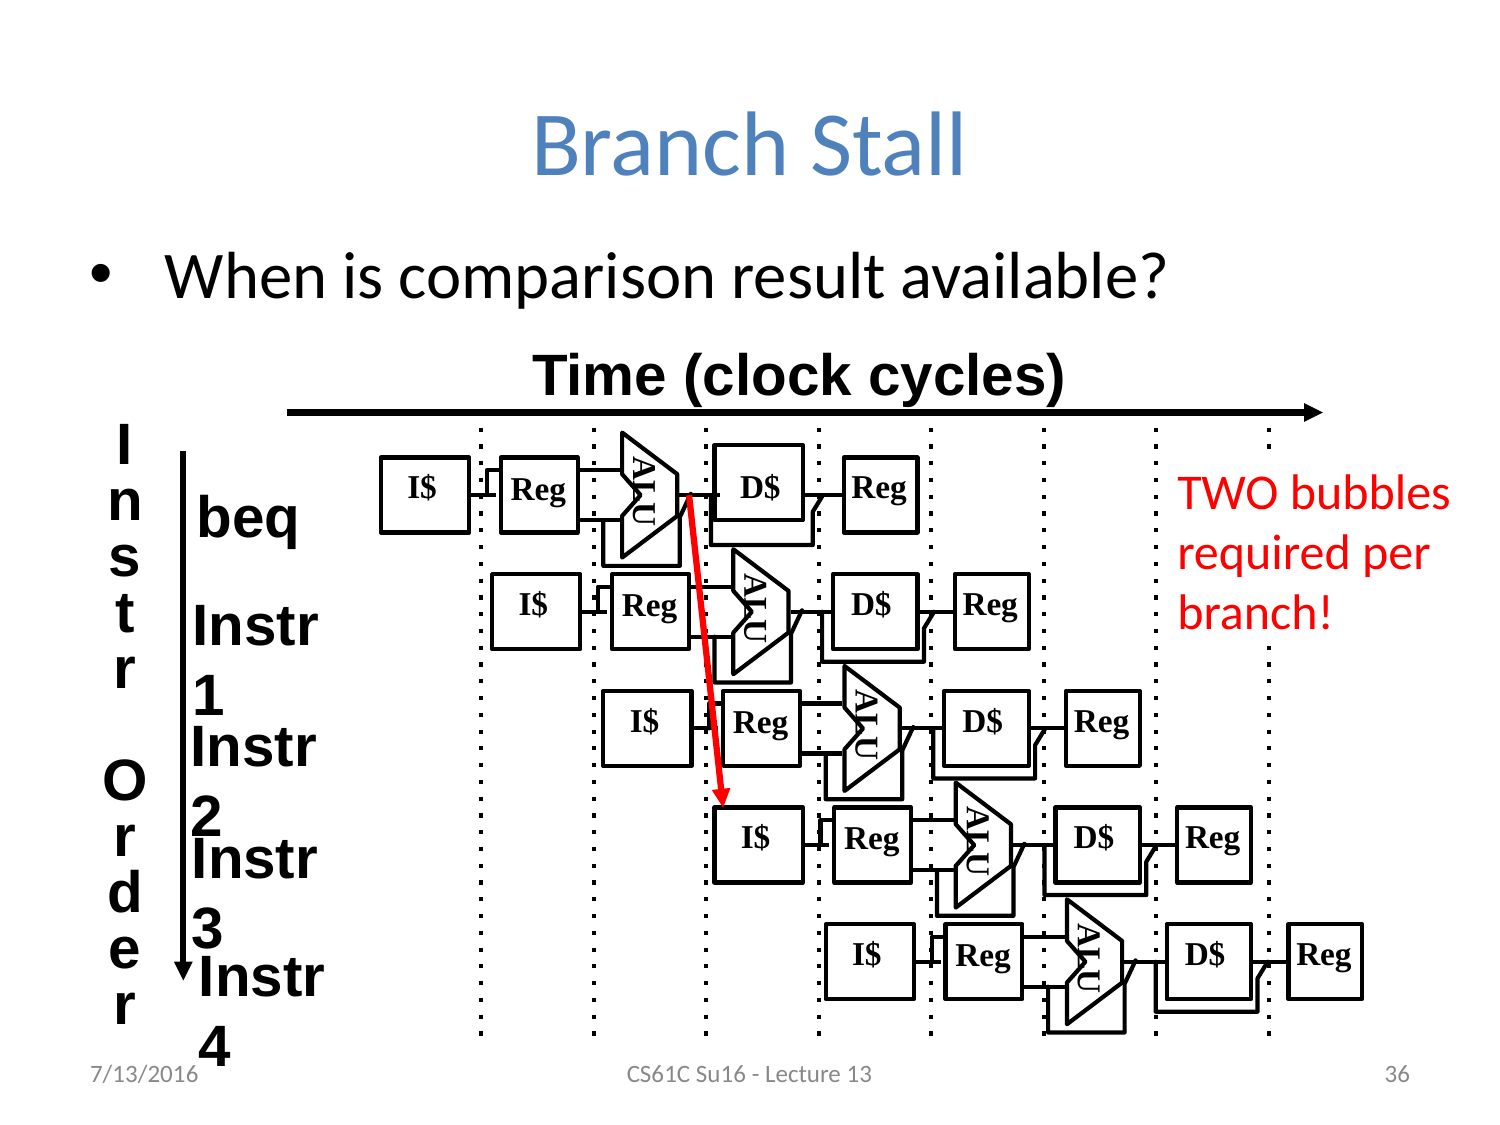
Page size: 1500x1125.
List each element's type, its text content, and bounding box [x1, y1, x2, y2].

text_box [688, 494, 724, 808]
slide_number 36 [1074, 1042, 1425, 1103]
text_box TWO bubbles required per branch! [1372, 459, 1463, 642]
text_box When is comparison result available? [74, 224, 1425, 315]
footer CS61C Su16 - Lecture 13 [512, 1060, 988, 1103]
title Branch Stall [75, 45, 1425, 224]
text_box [86, 329, 1367, 1052]
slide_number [75, 1042, 425, 1103]
